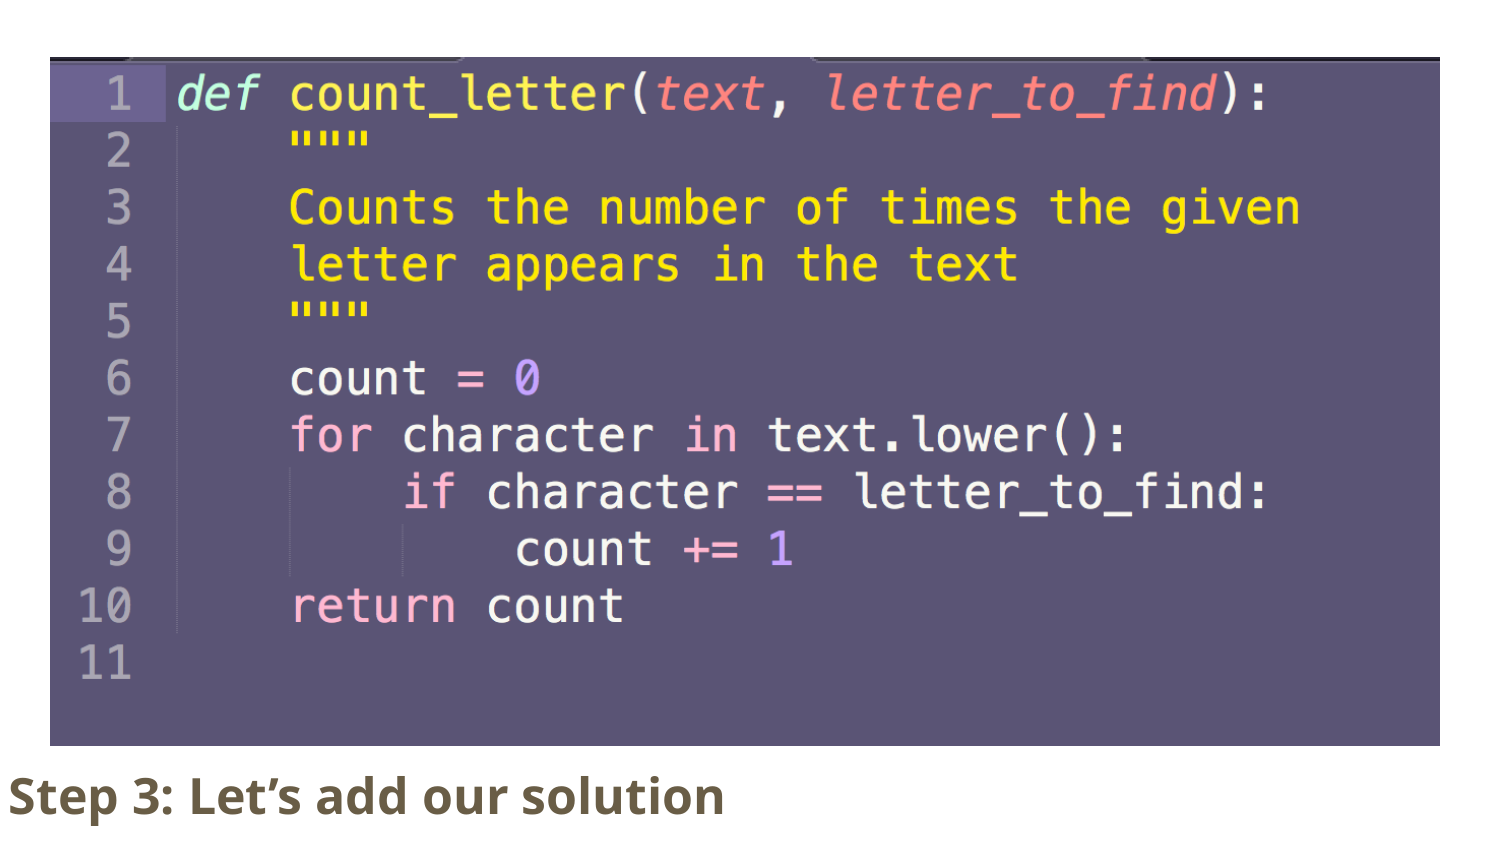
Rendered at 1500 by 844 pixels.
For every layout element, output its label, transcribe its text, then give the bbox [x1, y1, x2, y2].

picture [50, 57, 1440, 746]
list Step 3: Let’s add our solution [0, 745, 978, 844]
